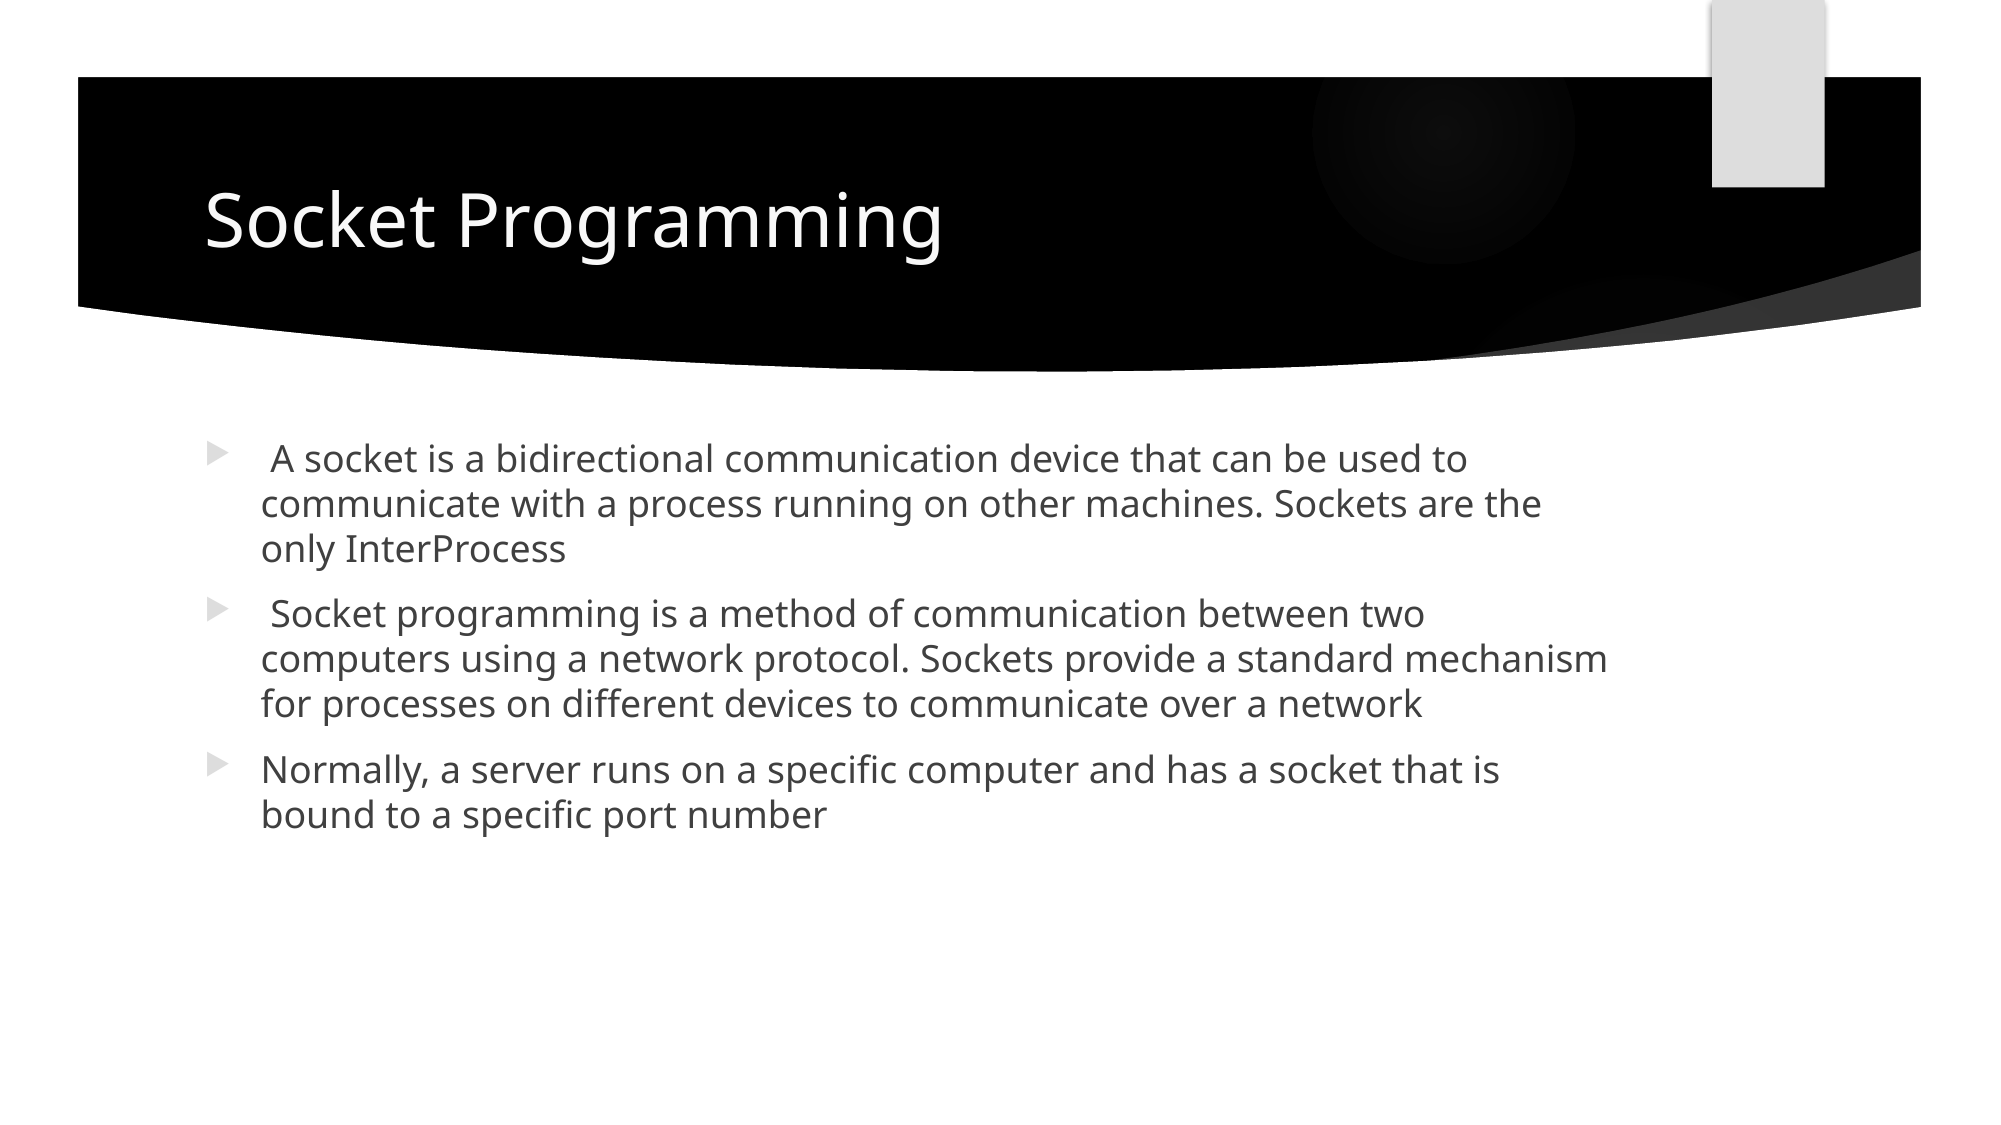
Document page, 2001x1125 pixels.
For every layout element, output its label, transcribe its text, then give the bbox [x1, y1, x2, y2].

list A socket is a bidirectional communication device that can be used to communicate with a process running on other machines. Sockets are the only InterProcess Socket programming is a method of communication between two computers using a network protocol. Sockets provide a standard mechanism for processes on different devices to communicate over a network Normally, a server runs on a specific computer and has a socket that is bound to a specific port number [189, 427, 1638, 988]
title Socket Programming [189, 159, 1627, 276]
